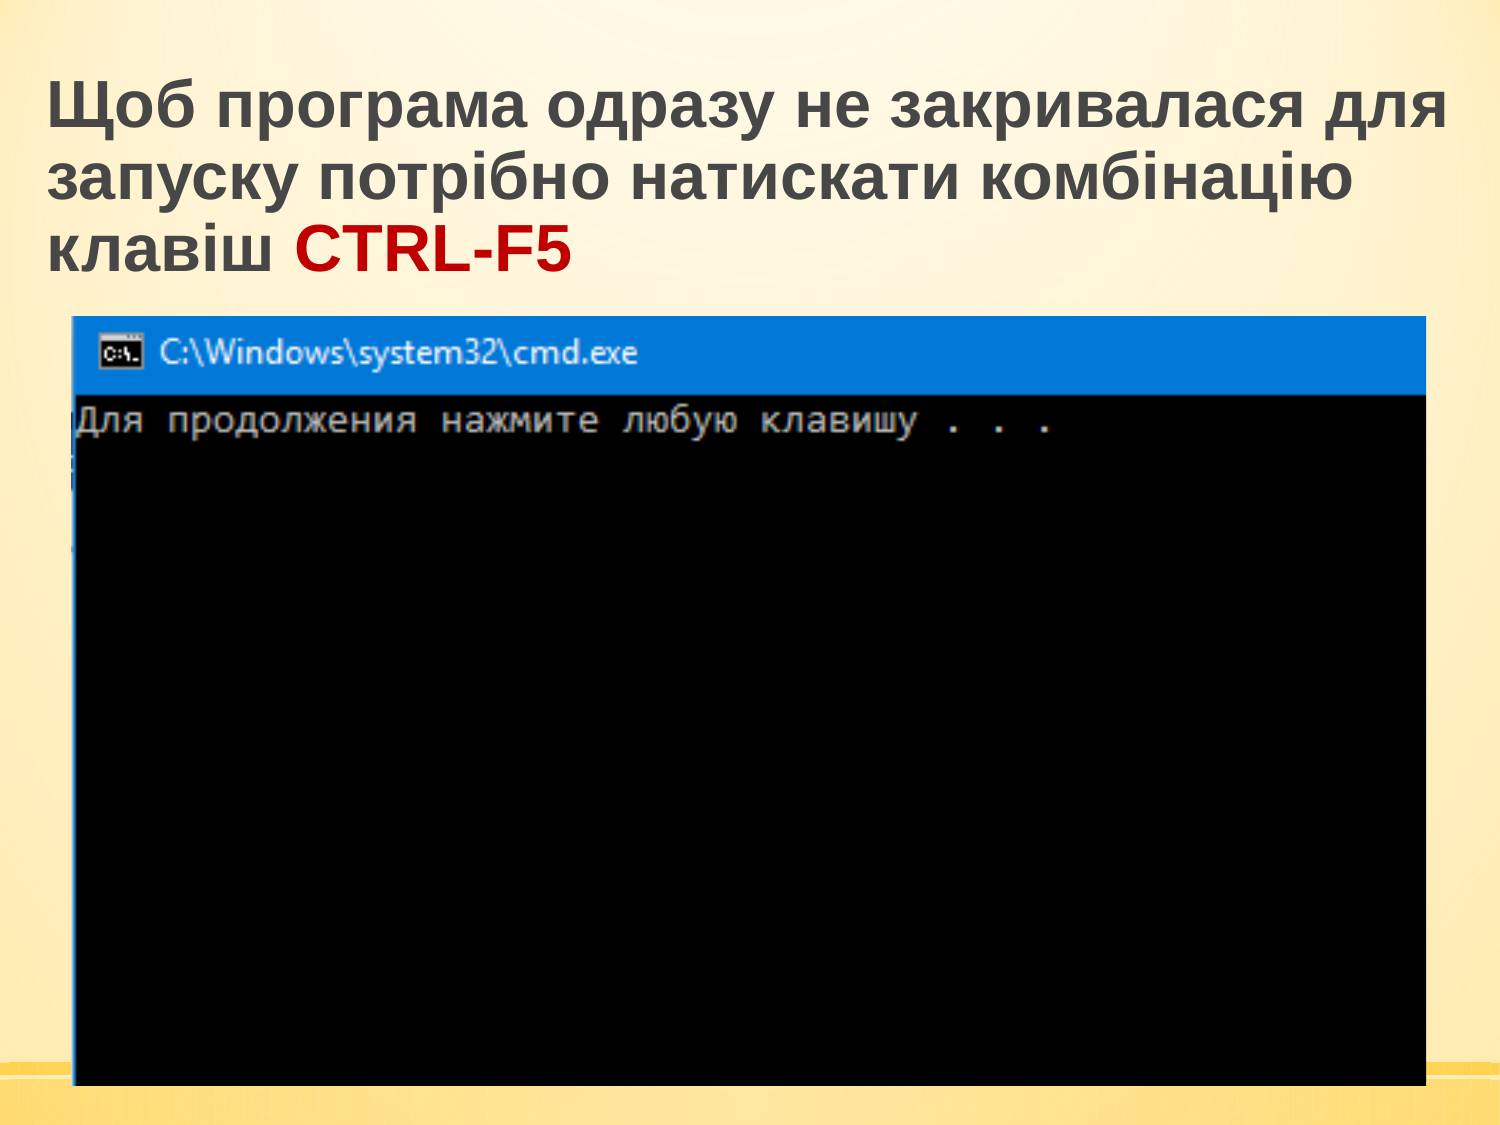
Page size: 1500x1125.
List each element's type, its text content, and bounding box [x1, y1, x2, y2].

text_box Щоб програма одразу не закривалася для запуску потрібно натискати комбінацію клавіш CTRL-F5 [24, 24, 1500, 293]
picture [0, 0, 1500, 1086]
